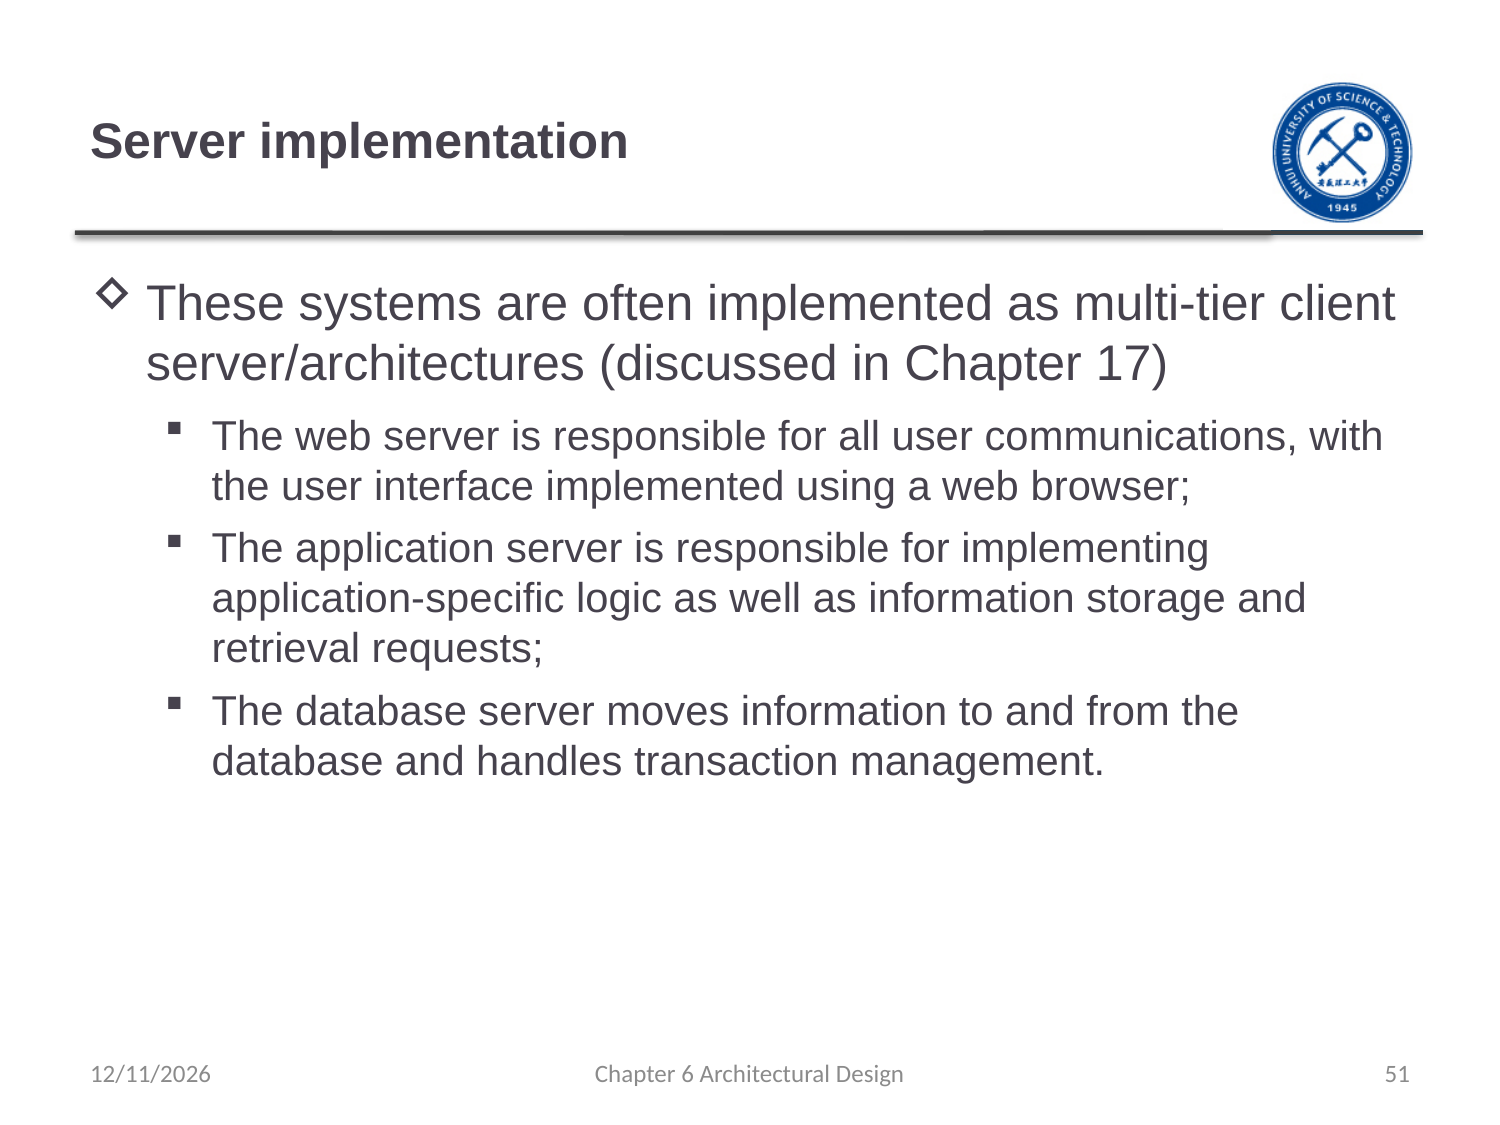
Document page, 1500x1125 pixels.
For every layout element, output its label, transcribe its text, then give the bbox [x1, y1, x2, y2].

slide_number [75, 1042, 425, 1103]
slide_number 51 [1074, 1042, 1425, 1103]
picture [1223, 34, 1430, 230]
footer Chapter 6 Architectural Design [512, 1042, 988, 1103]
title Server implementation [74, 44, 1272, 233]
list These systems are often implemented as multi-tier client server/architectures (discussed in Chapter 17) The web server is responsible for all user communications, with the user interface implemented using a web browser; The application server is responsible for implementing application-specific logic as well as information storage and retrieval requests; The database server moves information to and from the database and handles transaction management. [75, 262, 1425, 1005]
